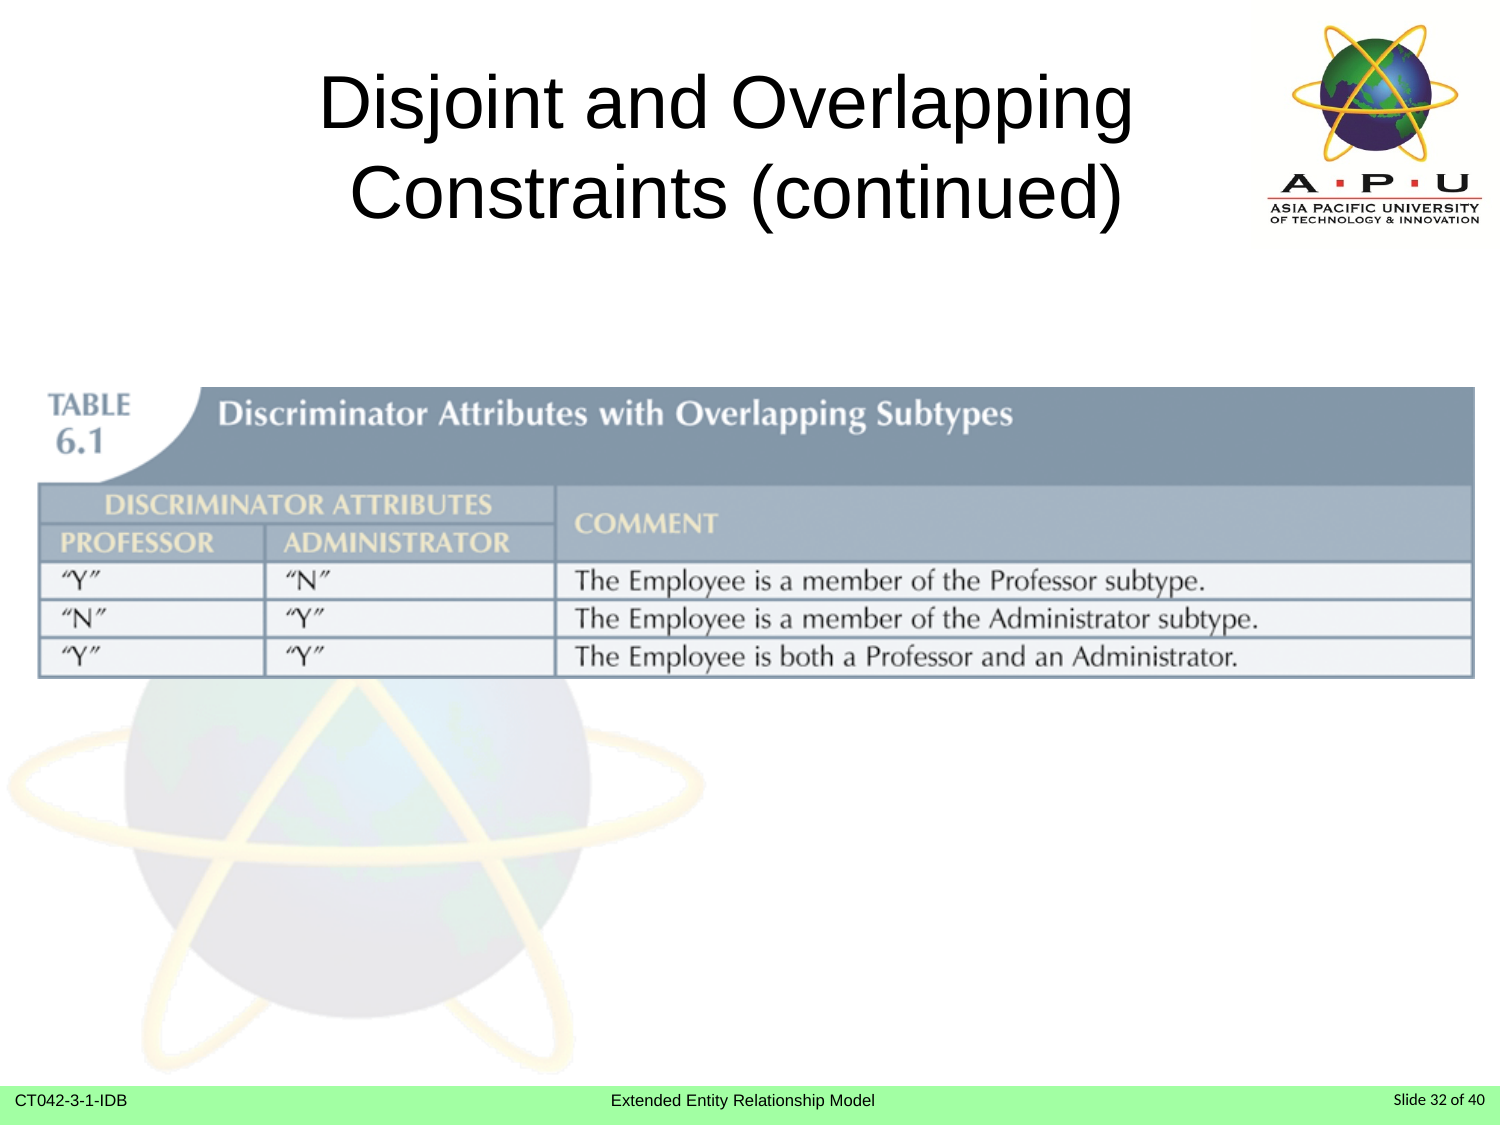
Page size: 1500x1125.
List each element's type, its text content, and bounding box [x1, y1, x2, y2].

title Disjoint and Overlapping Constraints (continued) [99, 50, 1375, 238]
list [37, 387, 1476, 679]
picture [1251, 0, 1500, 249]
